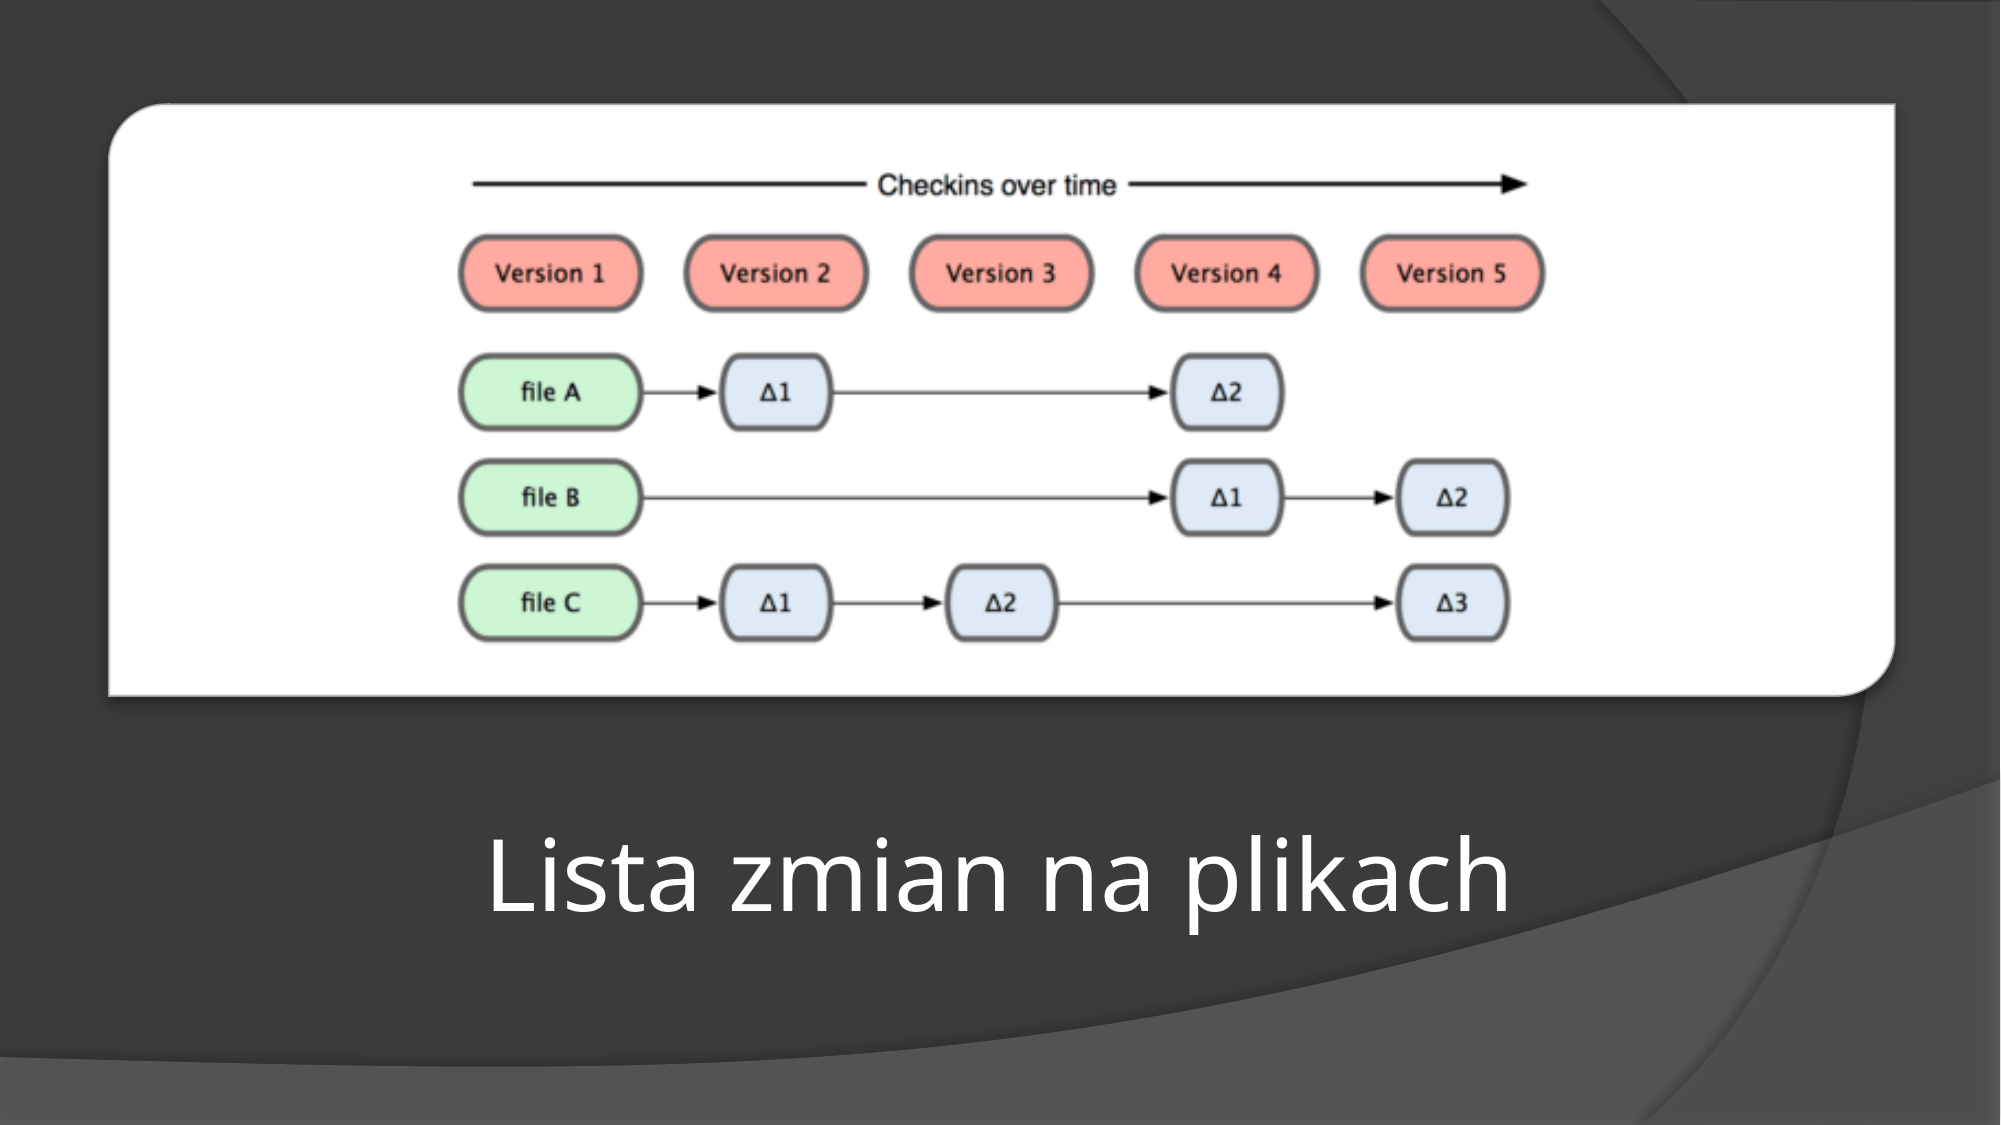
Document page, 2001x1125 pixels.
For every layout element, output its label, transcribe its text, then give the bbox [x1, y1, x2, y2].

title Lista zmian na plikach [265, 744, 1735, 939]
picture [454, 155, 1550, 645]
text_box [107, 103, 1896, 697]
